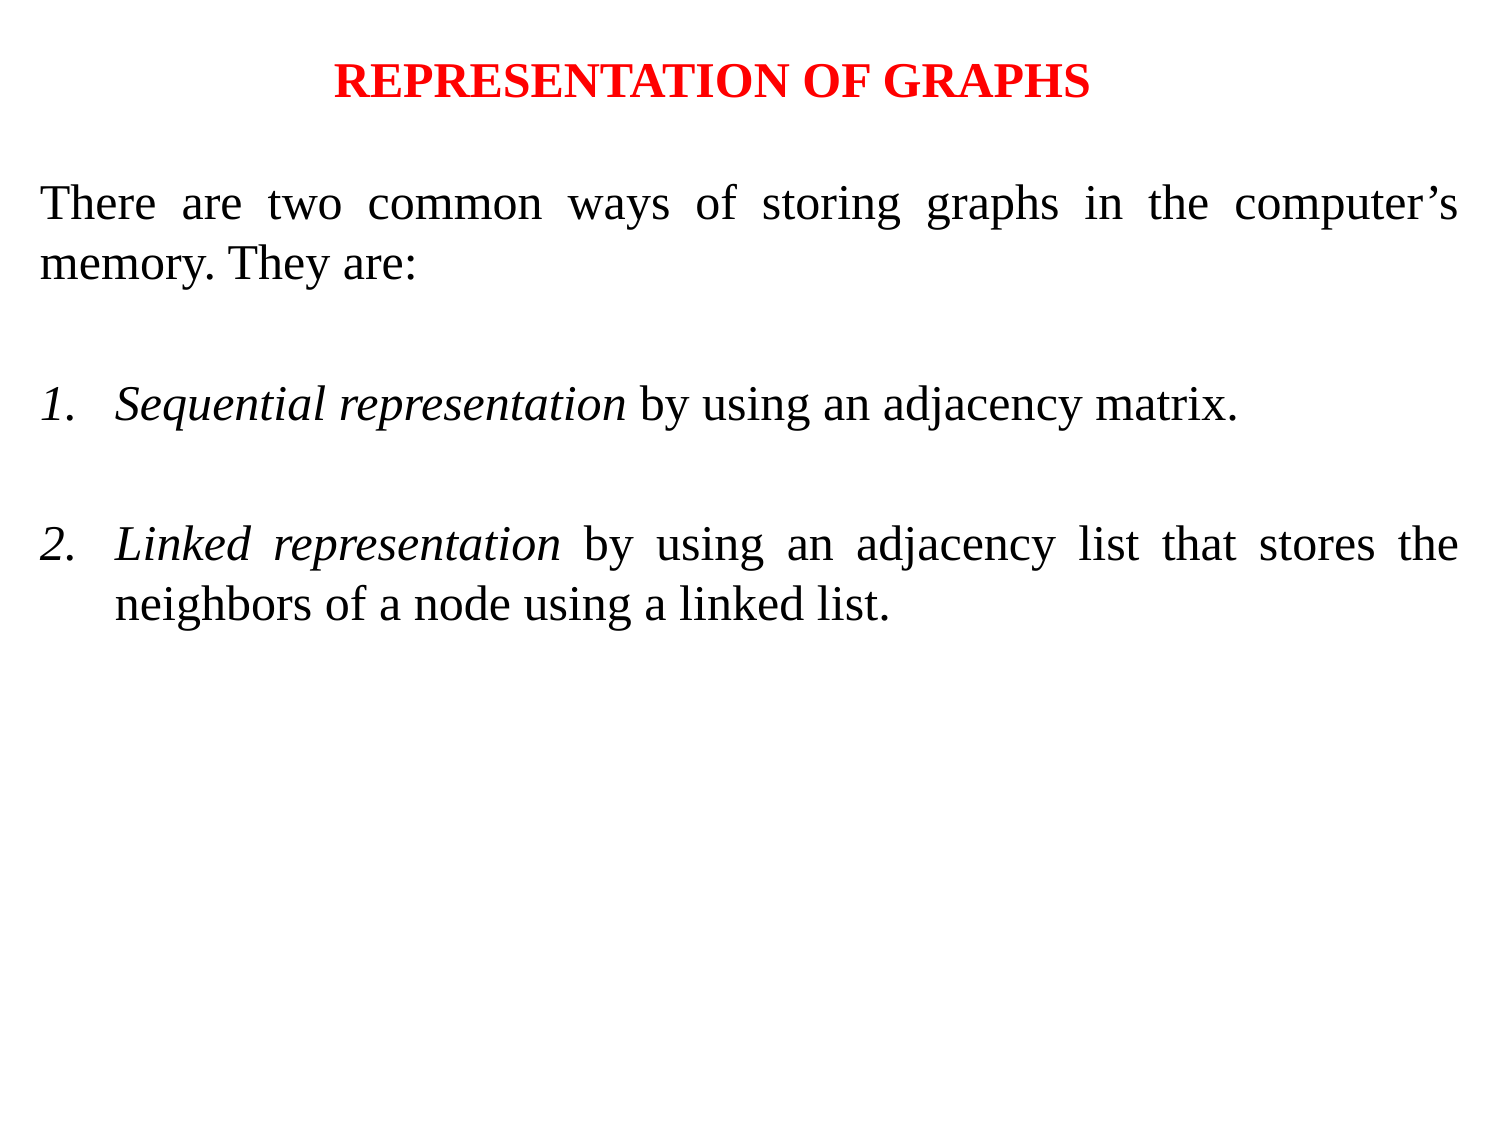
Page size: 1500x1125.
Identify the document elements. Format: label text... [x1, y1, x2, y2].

list There are two common ways of storing graphs in the computer’s memory. They are: Sequential representation by using an adjacency matrix. Linked representation by using an adjacency list that stores the neighbors of a node using a linked list. [24, 162, 1475, 1100]
title REPRESENTATION OF GRAPHS [37, 24, 1388, 130]
